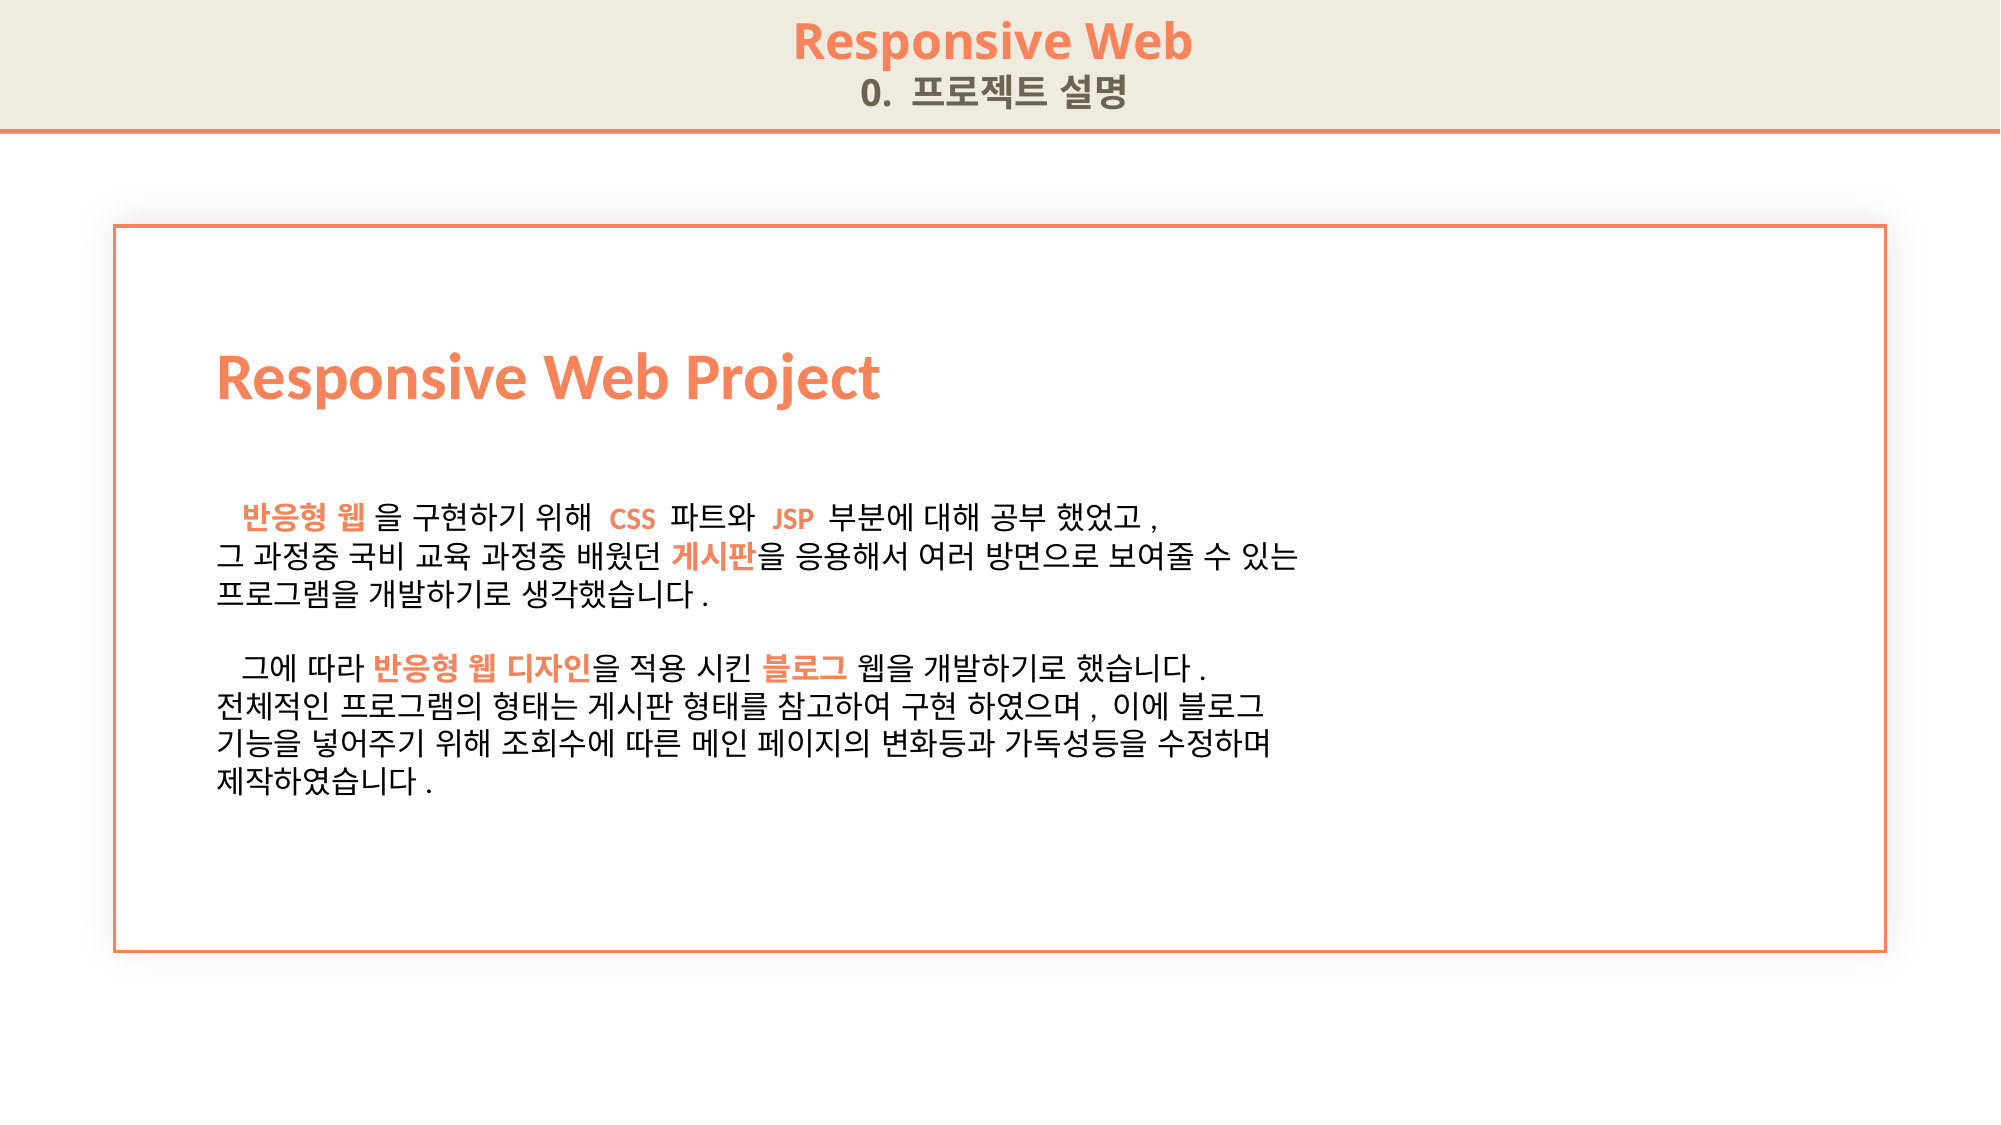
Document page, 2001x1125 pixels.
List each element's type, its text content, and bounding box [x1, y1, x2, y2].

text_box Responsive Web 0. 프로젝트 설명 [408, 2, 1592, 257]
text_box [0, 0, 2000, 130]
text_box Responsive Web Project 반응형 웹 을 구현하기 위해 CSS 파트와 JSP 부분에 대해 공부 했었고, 그 과정중 국비 교육 과정중 배웠던 게시판을 응용해서 여러 방면으로 보여줄 수 있는 프로그램을 개발하기로 생각했습니다. 그에 따라 반응형 웹 디자인을 적용 시킨 블로그 웹을 개발하기로 했습니다. 전체적인 프로그램의 형태는 게시판 형태를 참고하여 구현 하였으며, 이에 블로그 기능을 넣어주기 위해 조회수에 따른 메인 페이지의 변화등과 가독성등을 수정하며 제작하였습니다. [201, 325, 1860, 852]
text_box [114, 225, 1886, 953]
